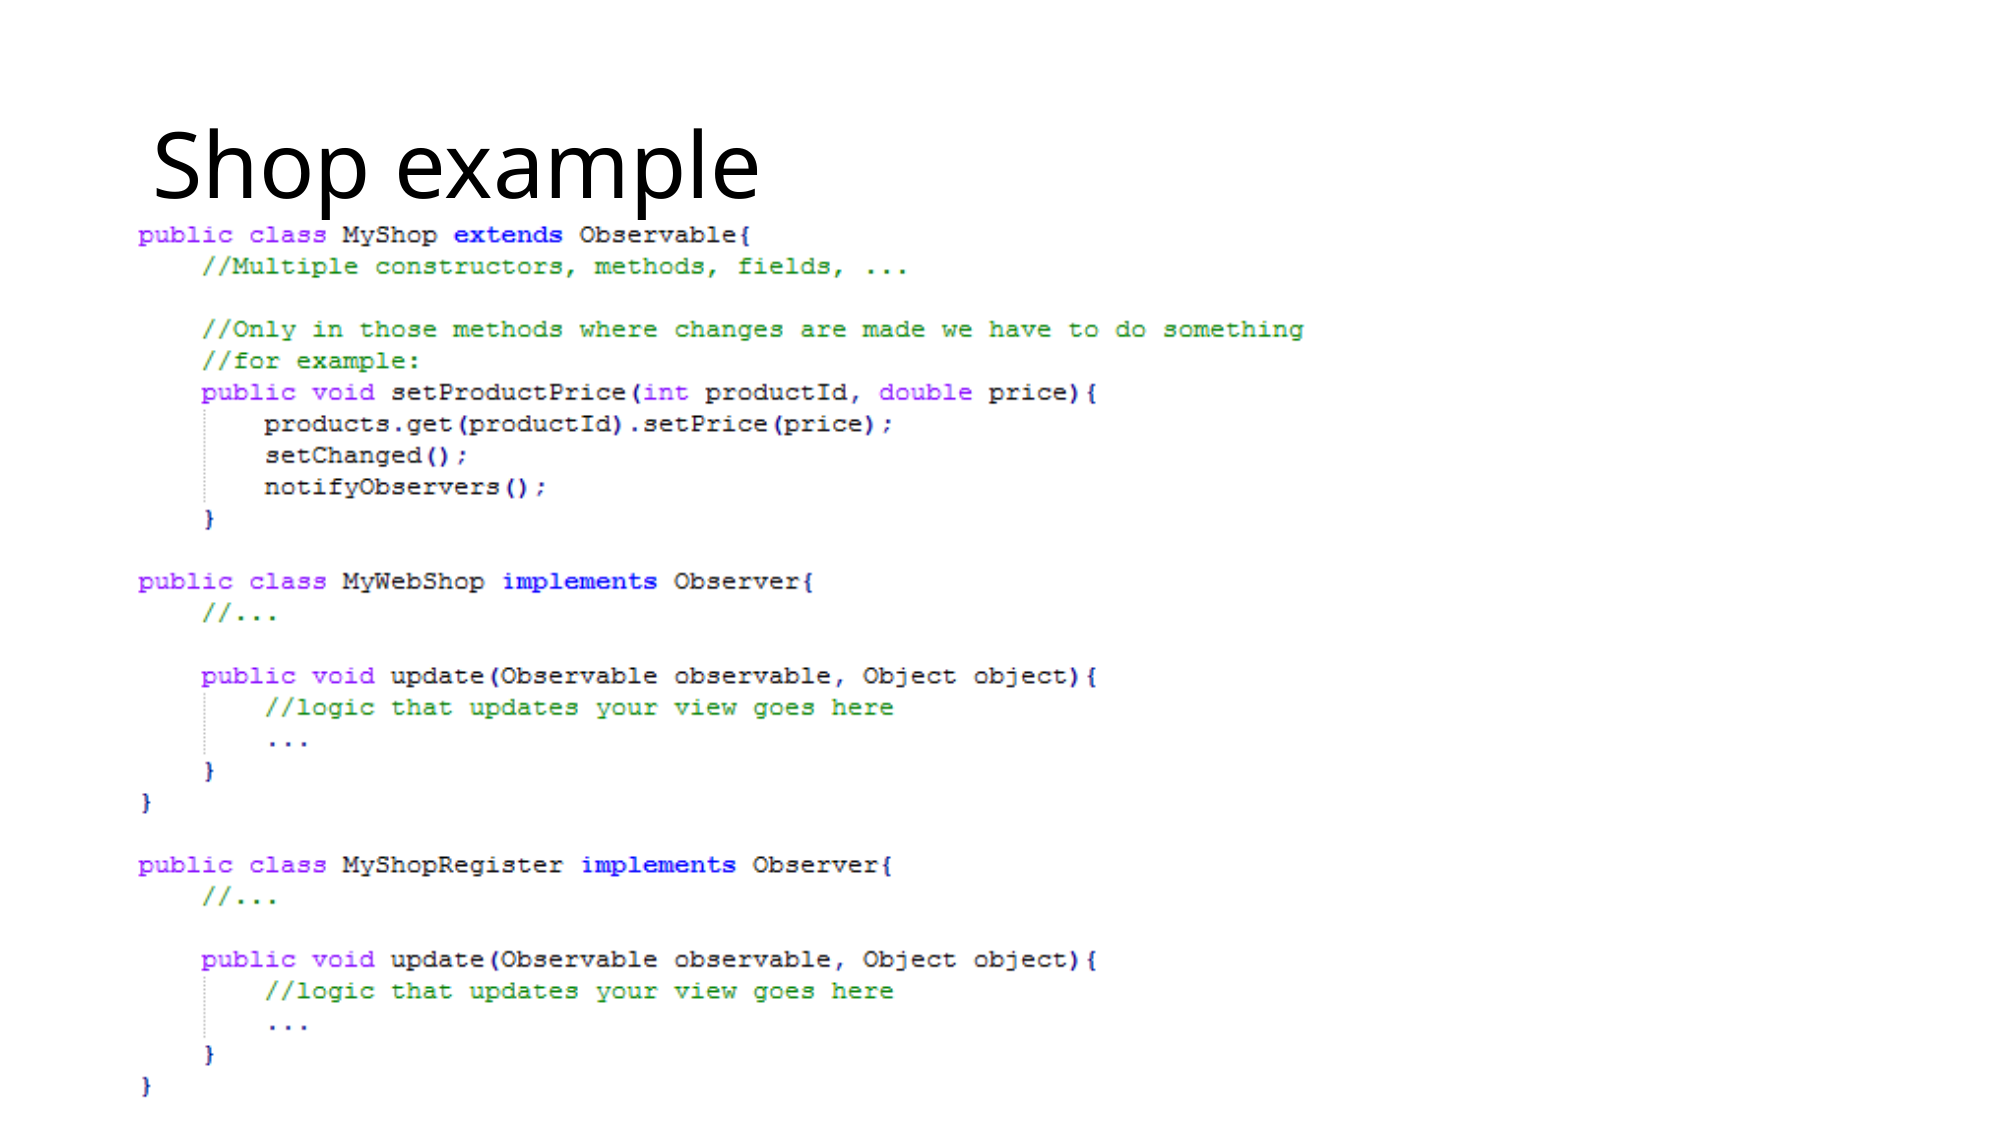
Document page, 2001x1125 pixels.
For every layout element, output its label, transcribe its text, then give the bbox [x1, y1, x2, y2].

picture [137, 223, 1338, 1113]
title Shop example [137, 59, 1863, 278]
